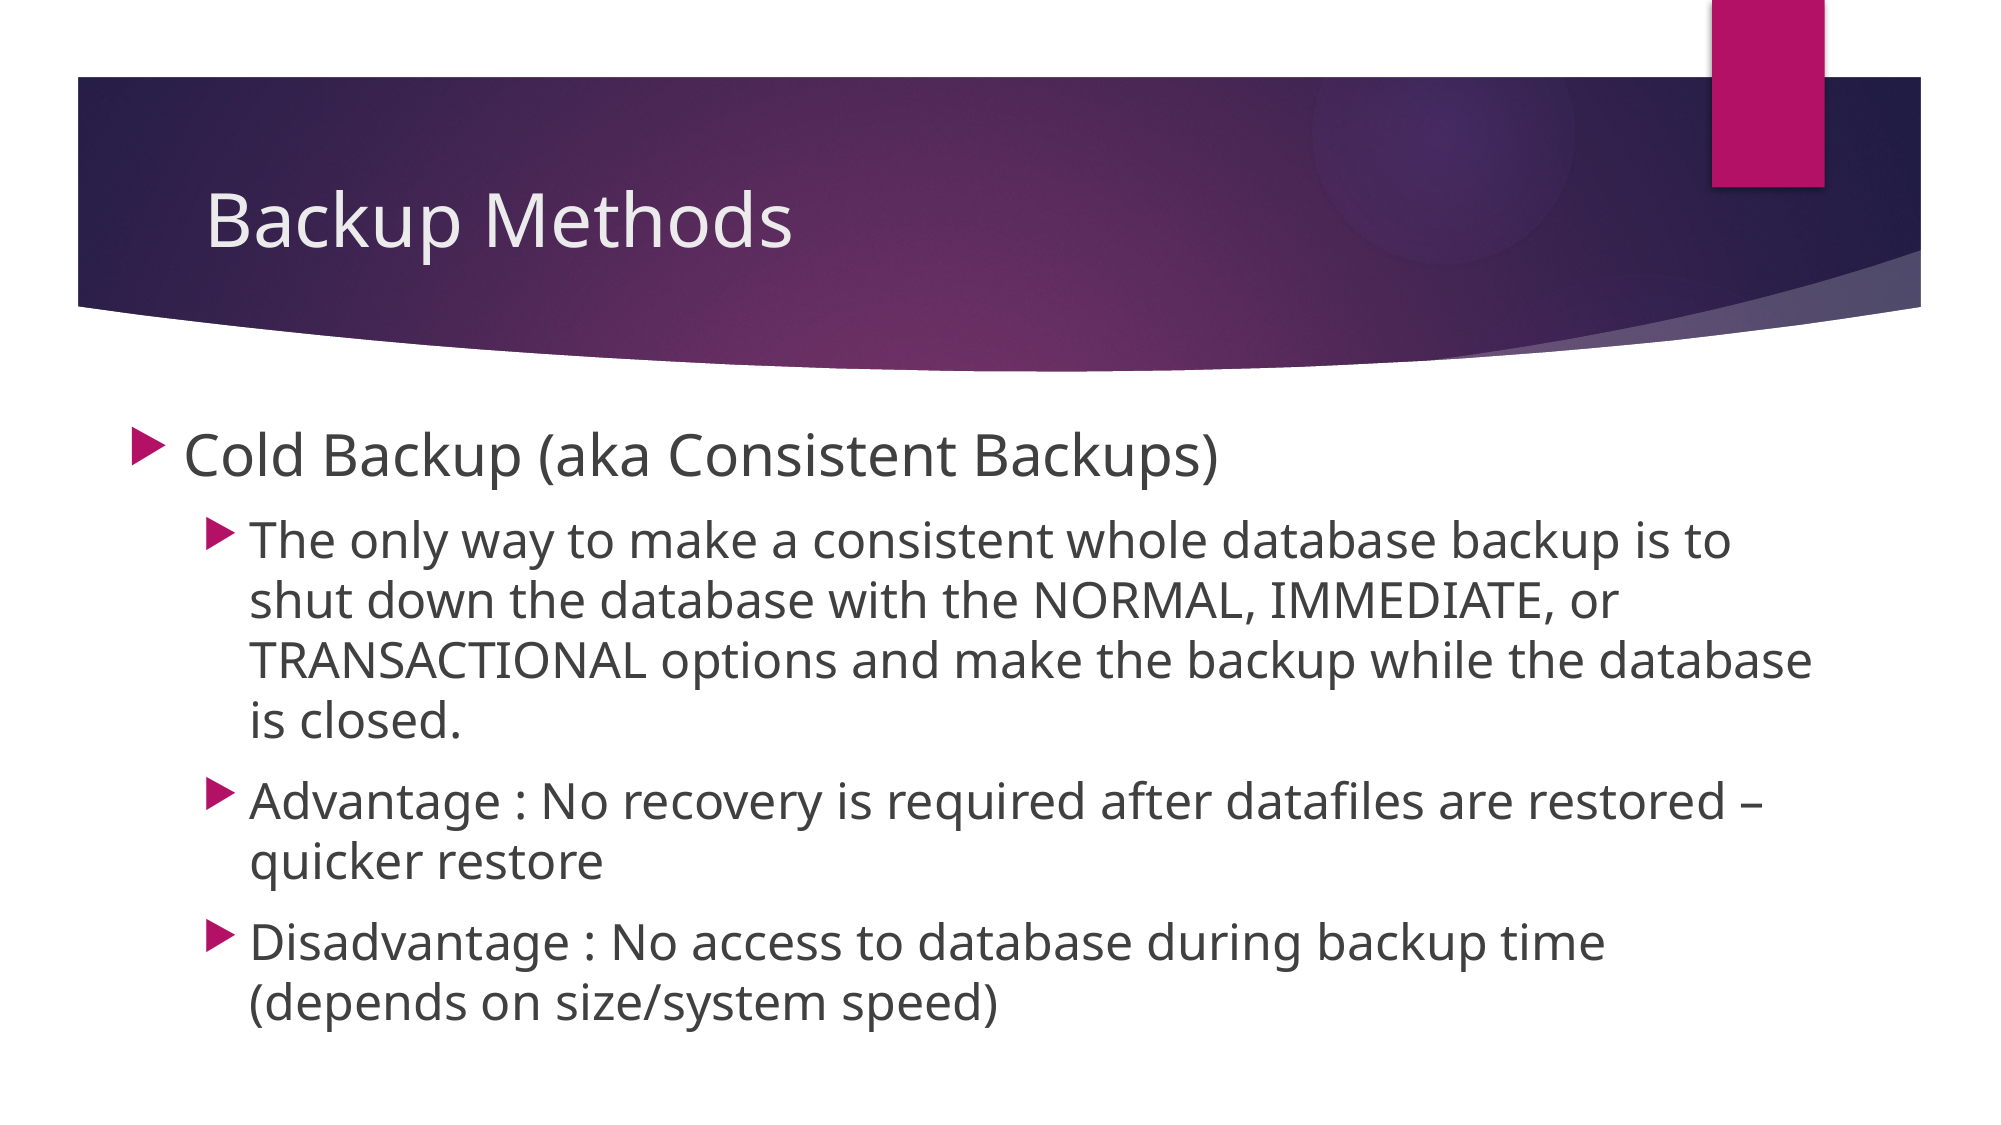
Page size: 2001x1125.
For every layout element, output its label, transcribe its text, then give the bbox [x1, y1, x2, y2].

list Cold Backup (aka Consistent Backups) The only way to make a consistent whole database backup is to shut down the database with the NORMAL, IMMEDIATE, or TRANSACTIONAL options and make the backup while the database is closed. Advantage : No recovery is required after datafiles are restored – quicker restore Disadvantage : No access to database during backup time (depends on size/system speed) [112, 410, 1848, 1050]
title Backup Methods [189, 159, 1627, 276]
